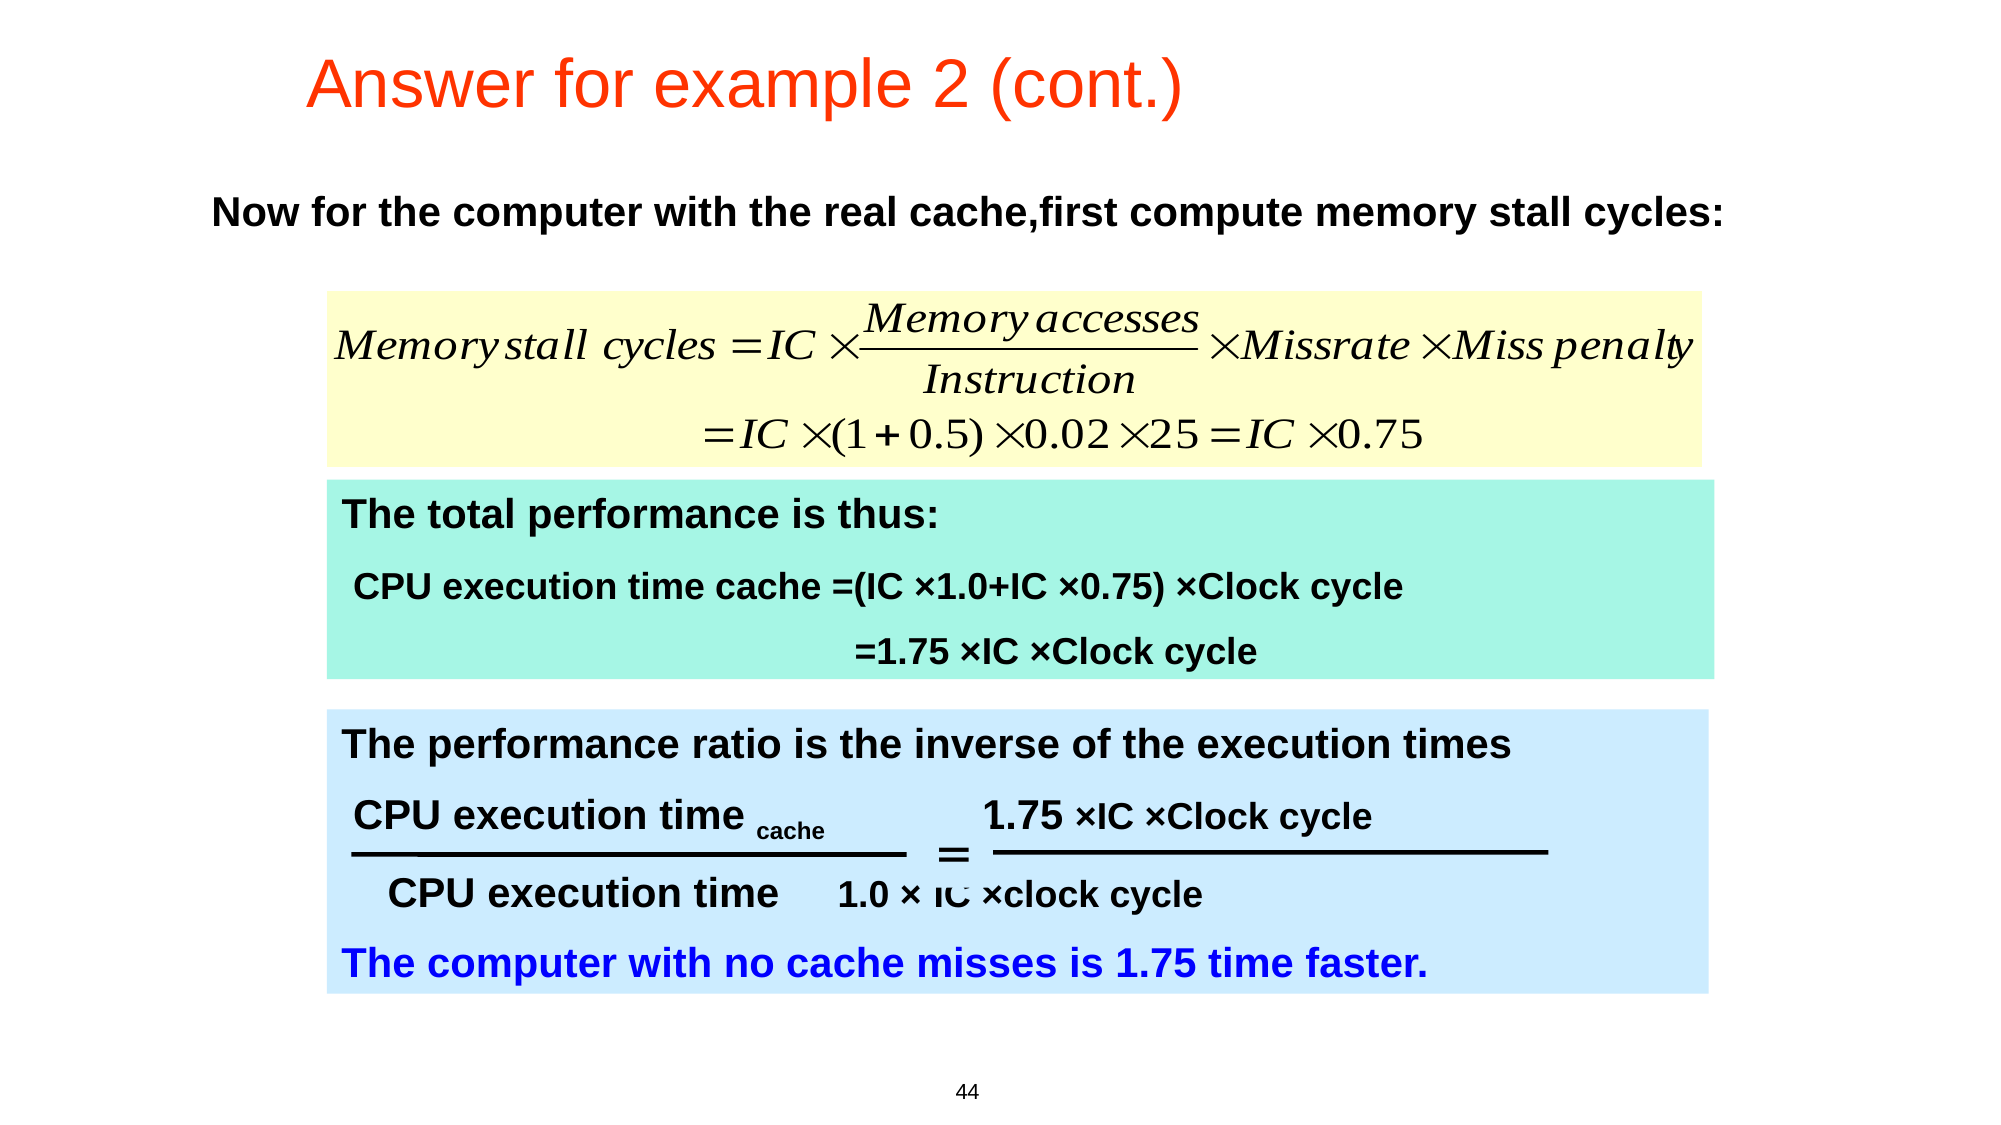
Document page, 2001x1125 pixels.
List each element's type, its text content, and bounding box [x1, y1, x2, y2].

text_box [326, 290, 1702, 468]
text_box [326, 709, 1709, 1000]
list Now for the computer with the real cache,first compute memory stall cycles: [196, 184, 1946, 972]
title Answer for example 2 (cont.) [291, 0, 1946, 161]
text_box The total performance is thus: CPU execution time cache =(IC ×1.0+IC ×0.75) ×Clock cycle =1.75 ×IC ×Clock cycle [326, 479, 1715, 680]
